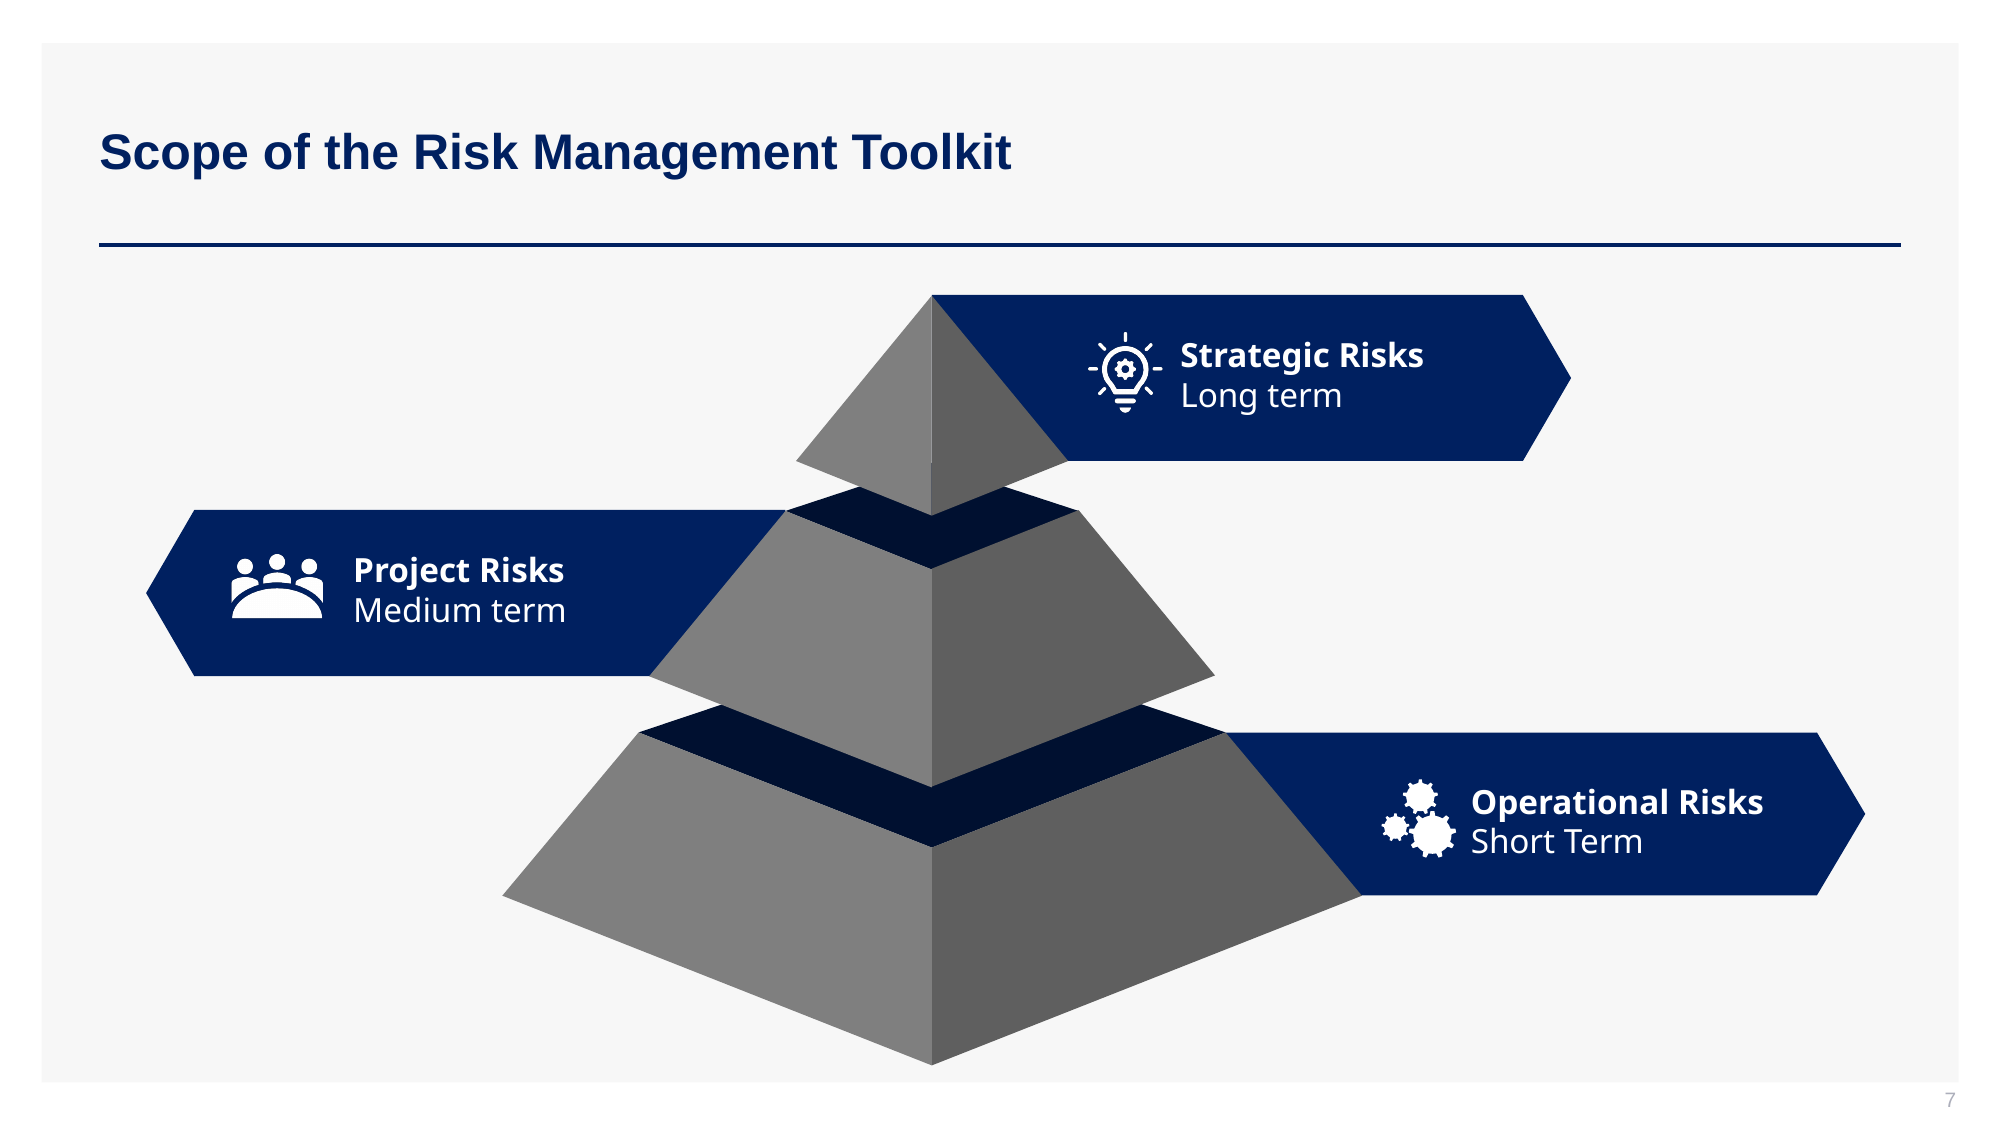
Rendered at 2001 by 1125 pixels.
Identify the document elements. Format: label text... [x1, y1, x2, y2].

text_box [639, 704, 1225, 847]
text_box [502, 732, 932, 1066]
text_box [1227, 732, 1866, 896]
slide_number 7 [1506, 1088, 1957, 1119]
text_box [796, 295, 932, 516]
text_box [1381, 779, 1457, 859]
text_box [931, 294, 1572, 462]
picture [221, 531, 332, 642]
text_box Strategic Risks Long term [1165, 326, 1440, 422]
text_box [931, 510, 1216, 787]
text_box [786, 487, 1076, 568]
text_box Project Risks Medium term [338, 542, 582, 637]
text_box [932, 295, 1069, 516]
text_box Operational Risks Short Term [1456, 773, 1779, 868]
text_box [932, 732, 1362, 1066]
title Scope of the Risk Management Toolkit [84, 59, 1901, 239]
text_box [146, 509, 786, 677]
picture [1081, 328, 1171, 418]
text_box [649, 510, 932, 788]
